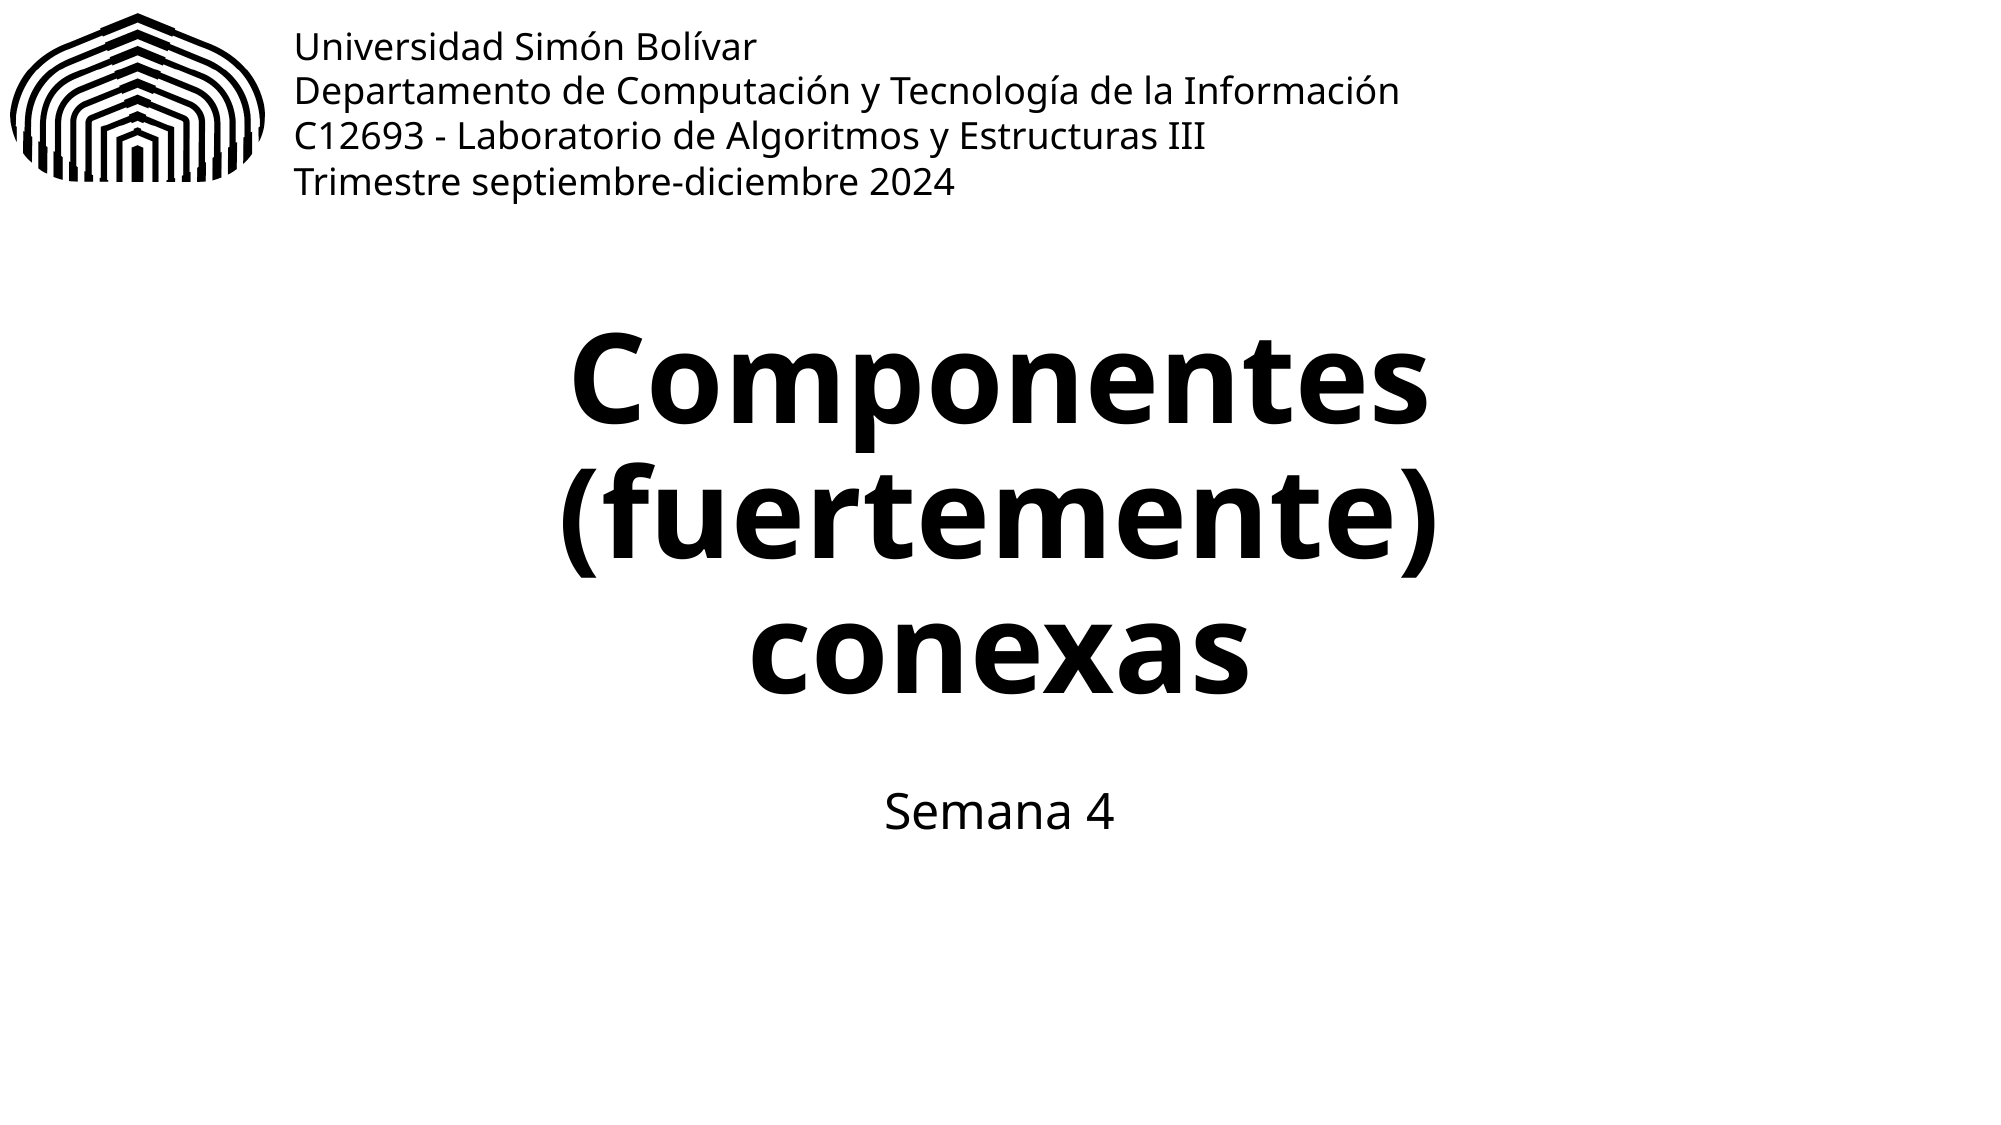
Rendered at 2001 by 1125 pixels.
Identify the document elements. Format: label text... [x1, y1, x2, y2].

title Componentes (fuertemente) conexas [249, 184, 1750, 728]
subtitle Semana 4 [249, 778, 1750, 863]
picture [10, 13, 265, 182]
